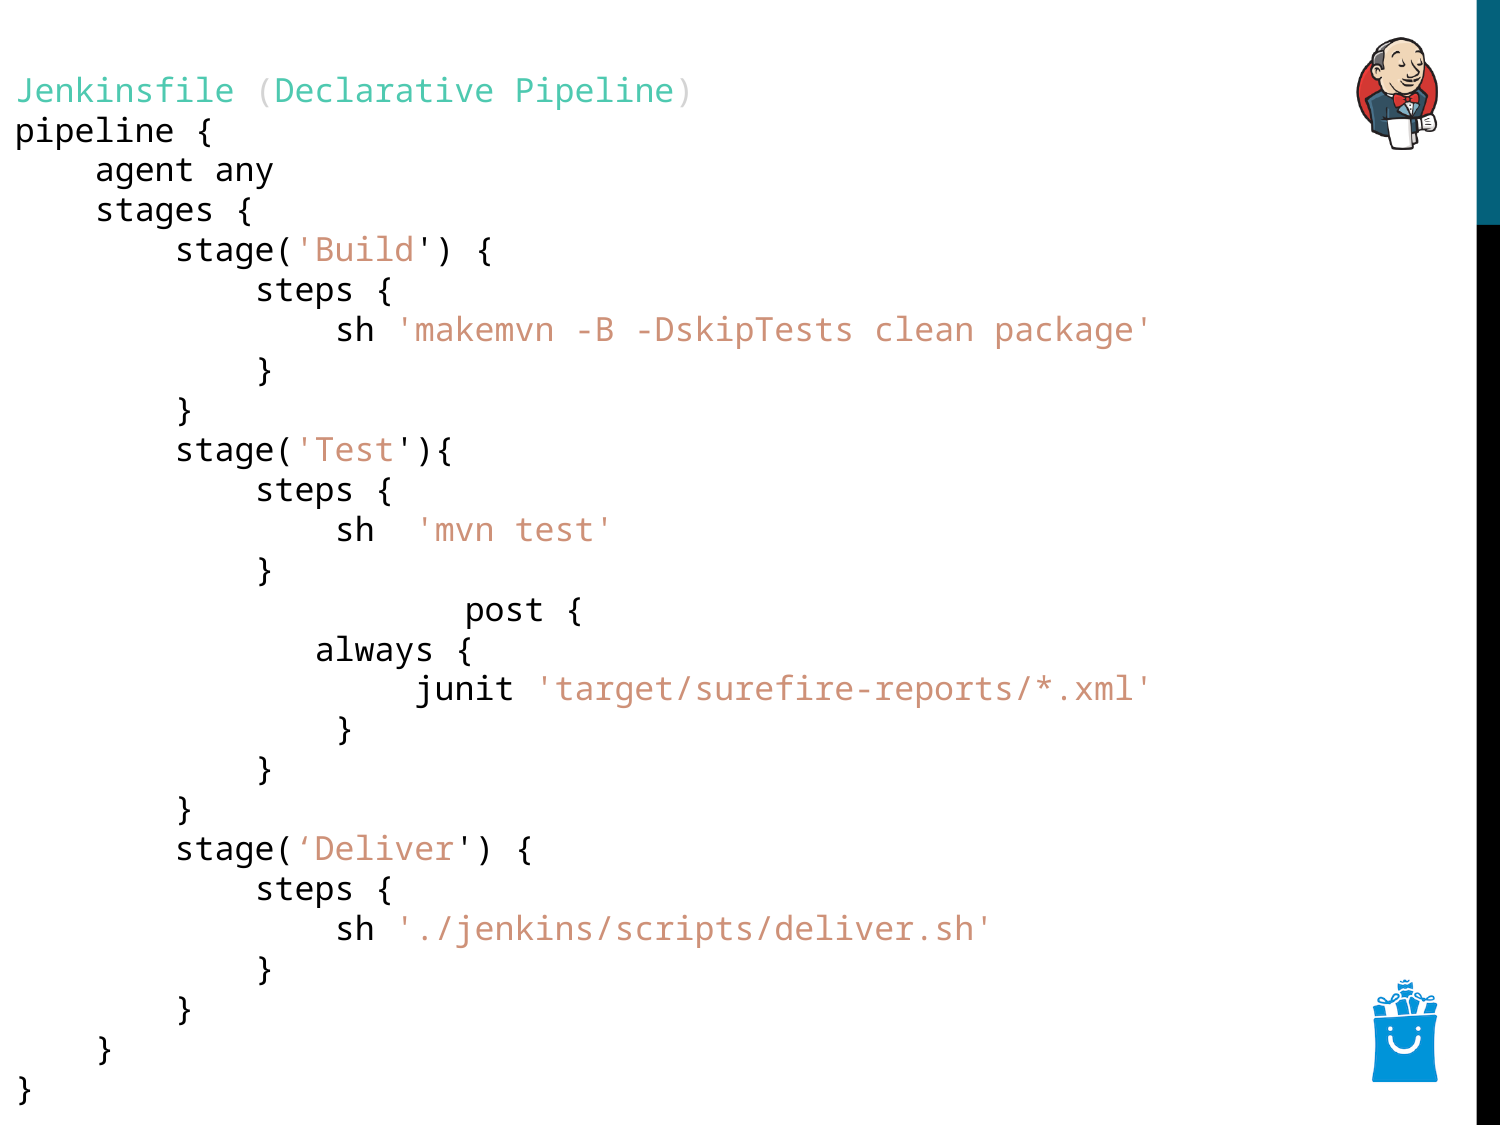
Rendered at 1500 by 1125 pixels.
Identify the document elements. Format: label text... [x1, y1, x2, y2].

picture [1356, 37, 1438, 150]
text_box Jenkinsfile (Declarative Pipeline) pipeline { agent any stages { stage('Build') { steps { sh 'makemvn -B -DskipTests clean package' } } stage('Test'){ steps { sh 'mvn test' } post { always { junit 'target/surefire-reports/*.xml' } } } stage(‘Deliver') { steps { sh './jenkins/scripts/deliver.sh' } } } } [0, 61, 1359, 1115]
picture [1337, 962, 1450, 1100]
